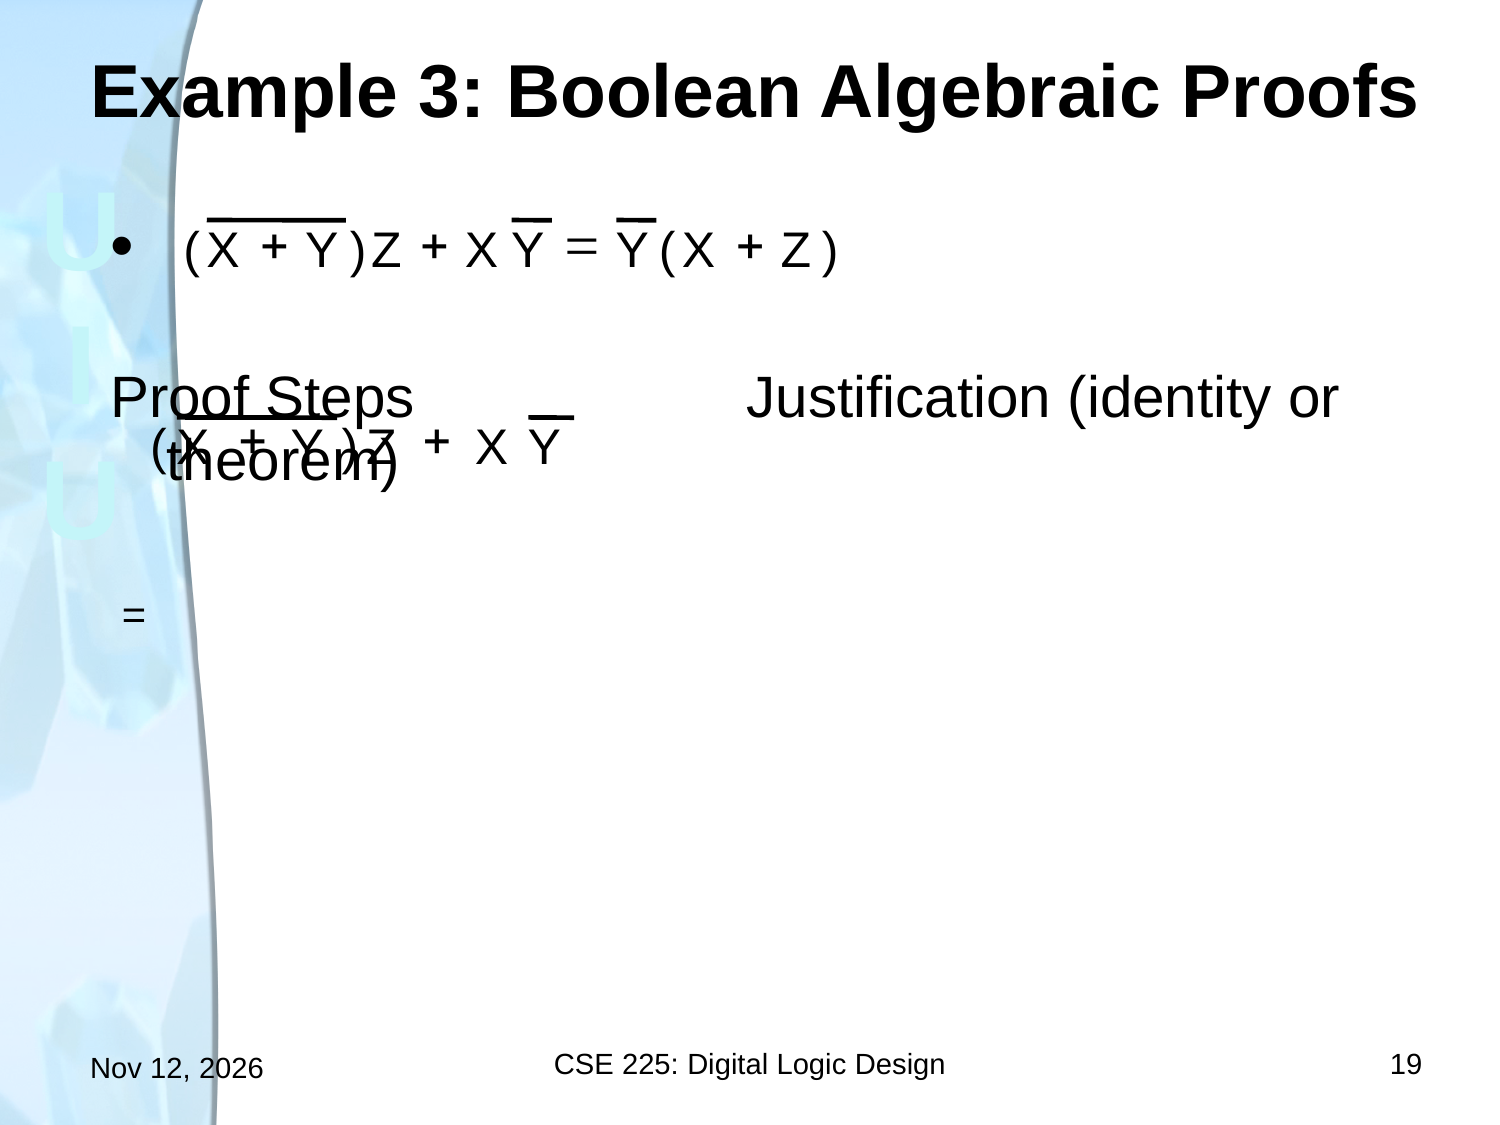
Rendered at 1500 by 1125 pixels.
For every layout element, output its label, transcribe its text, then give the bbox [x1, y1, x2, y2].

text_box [149, 406, 575, 476]
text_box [183, 210, 839, 279]
slide_number 19 [1087, 1037, 1438, 1116]
list Proof Steps Justification (identity or theorem) = [95, 210, 1443, 1036]
picture [0, 0, 1500, 1125]
title Example 3: Boolean Algebraic Proofs [75, 34, 1446, 173]
footer CSE 225: Digital Logic Design [450, 1037, 1050, 1116]
slide_number 5-Feb-24 [75, 1041, 425, 1121]
